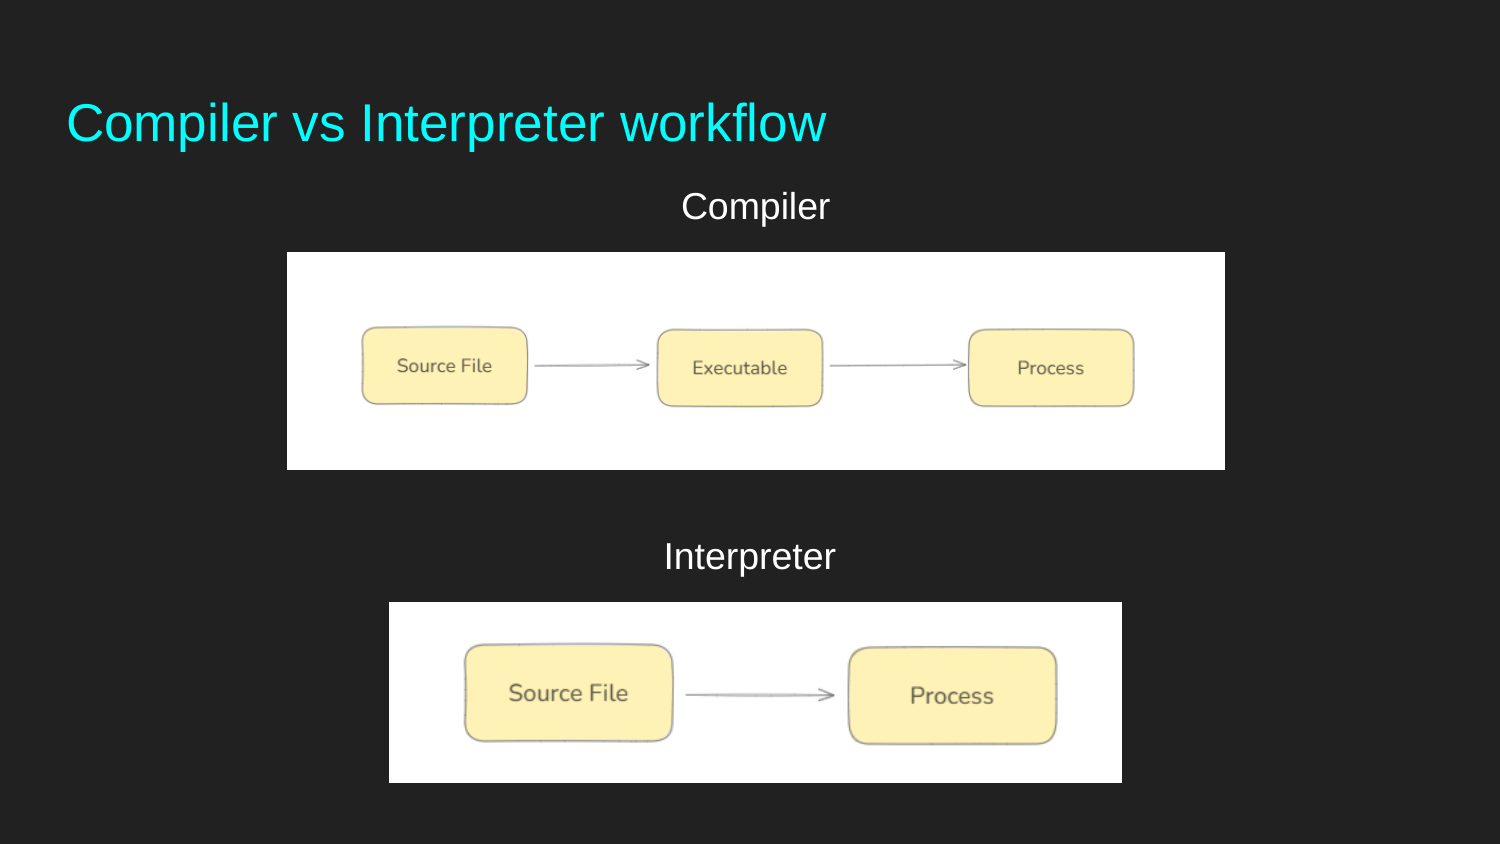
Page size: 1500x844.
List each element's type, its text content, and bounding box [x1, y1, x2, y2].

title Compiler vs Interpreter workflow [51, 72, 1449, 167]
picture [389, 601, 1123, 783]
picture [287, 252, 1225, 471]
text_box Interpreter [608, 516, 891, 600]
text_box Compiler [614, 166, 897, 250]
